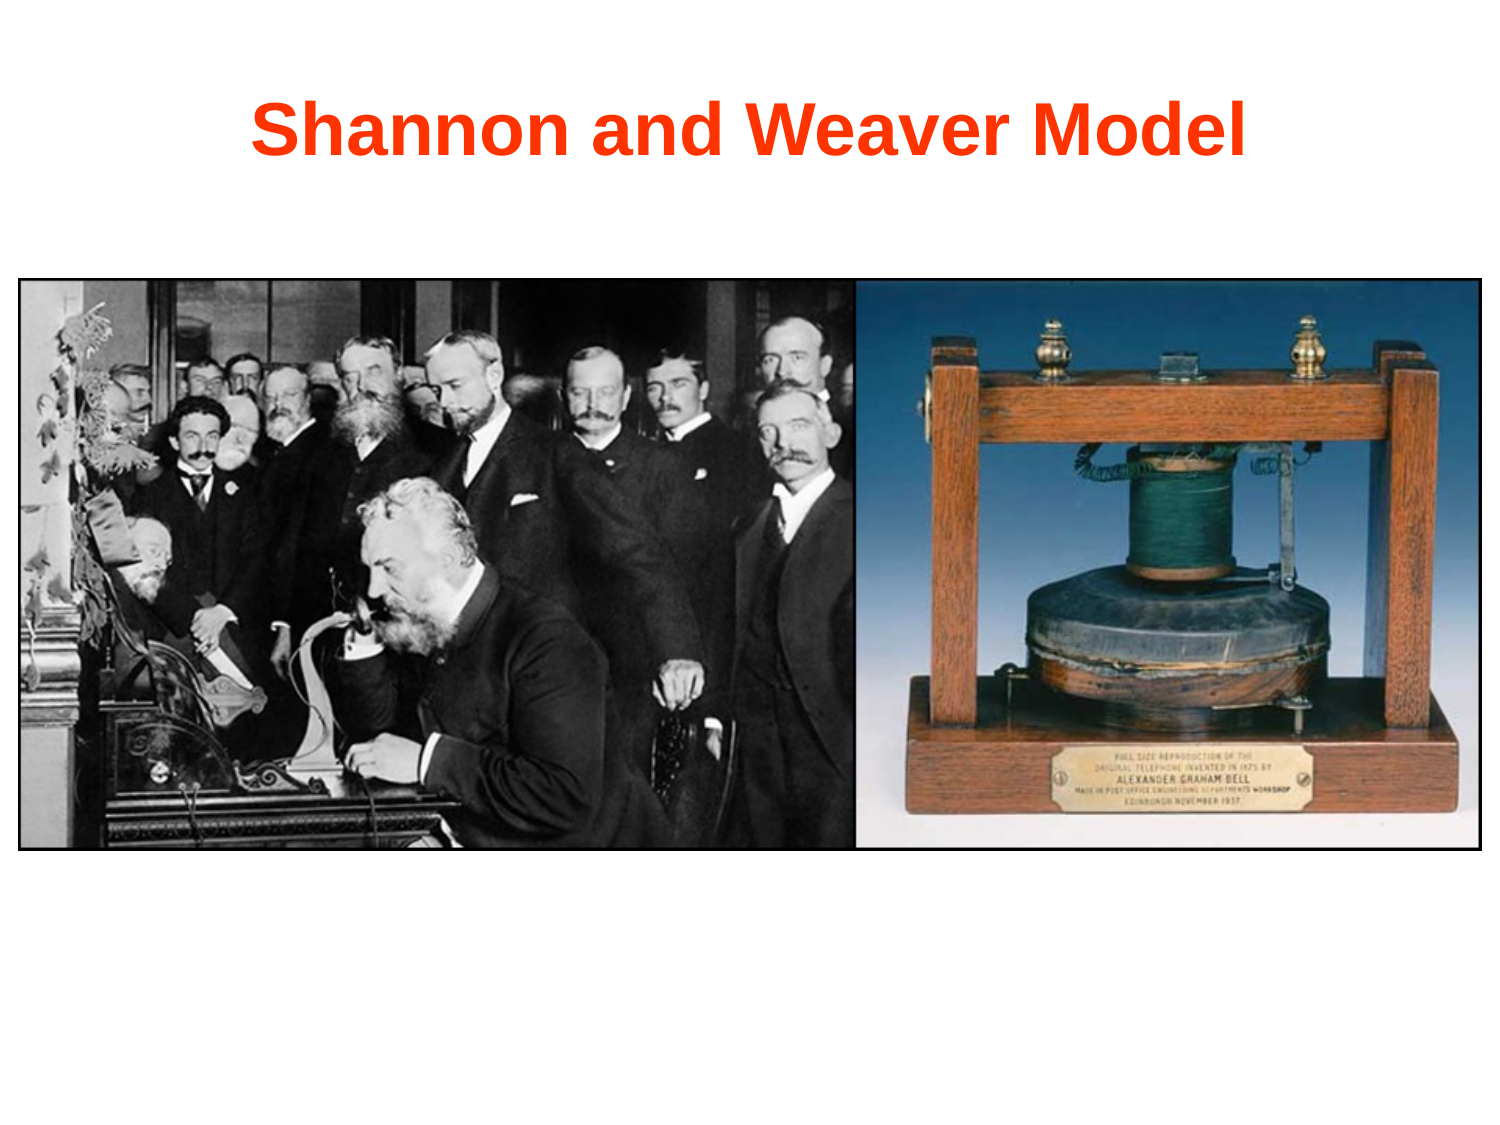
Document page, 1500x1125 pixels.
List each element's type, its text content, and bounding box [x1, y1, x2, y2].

text_box Shannon and Weaver Model [112, 75, 1388, 175]
picture [18, 278, 1482, 851]
